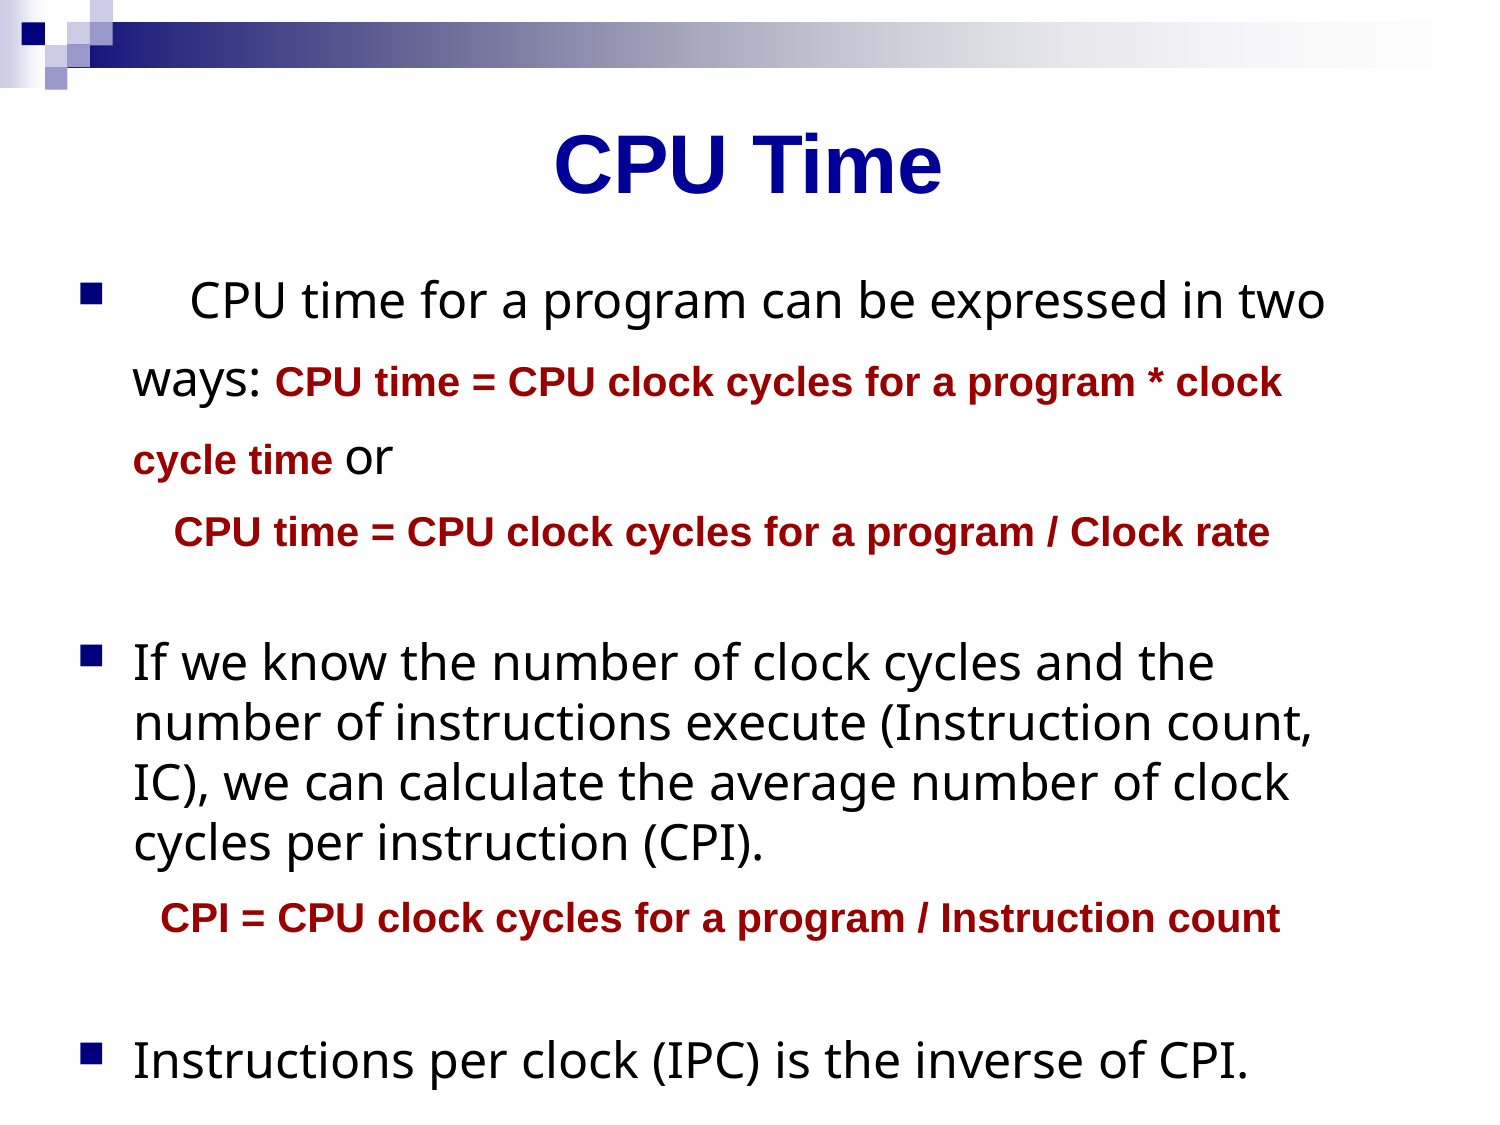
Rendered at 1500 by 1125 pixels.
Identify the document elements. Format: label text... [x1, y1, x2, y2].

picture [90, 22, 1500, 68]
title CPU Time [551, 108, 949, 242]
picture [0, 0, 47, 88]
text_box CPU time for a program can be expressed in two ways: CPU time = CPU clock cycles for a program * clock cycle time or CPU time = CPU clock cycles for a program / Clock rate If we know the number of clock cycles and the number of instructions execute (Instruction count, IC), we can calculate the average number of clock cycles per instruction (CPI). CPI = CPU clock cycles for a program / Instruction count Instructions per clock (IPC) is the inverse of CPI. [75, 242, 1395, 1089]
